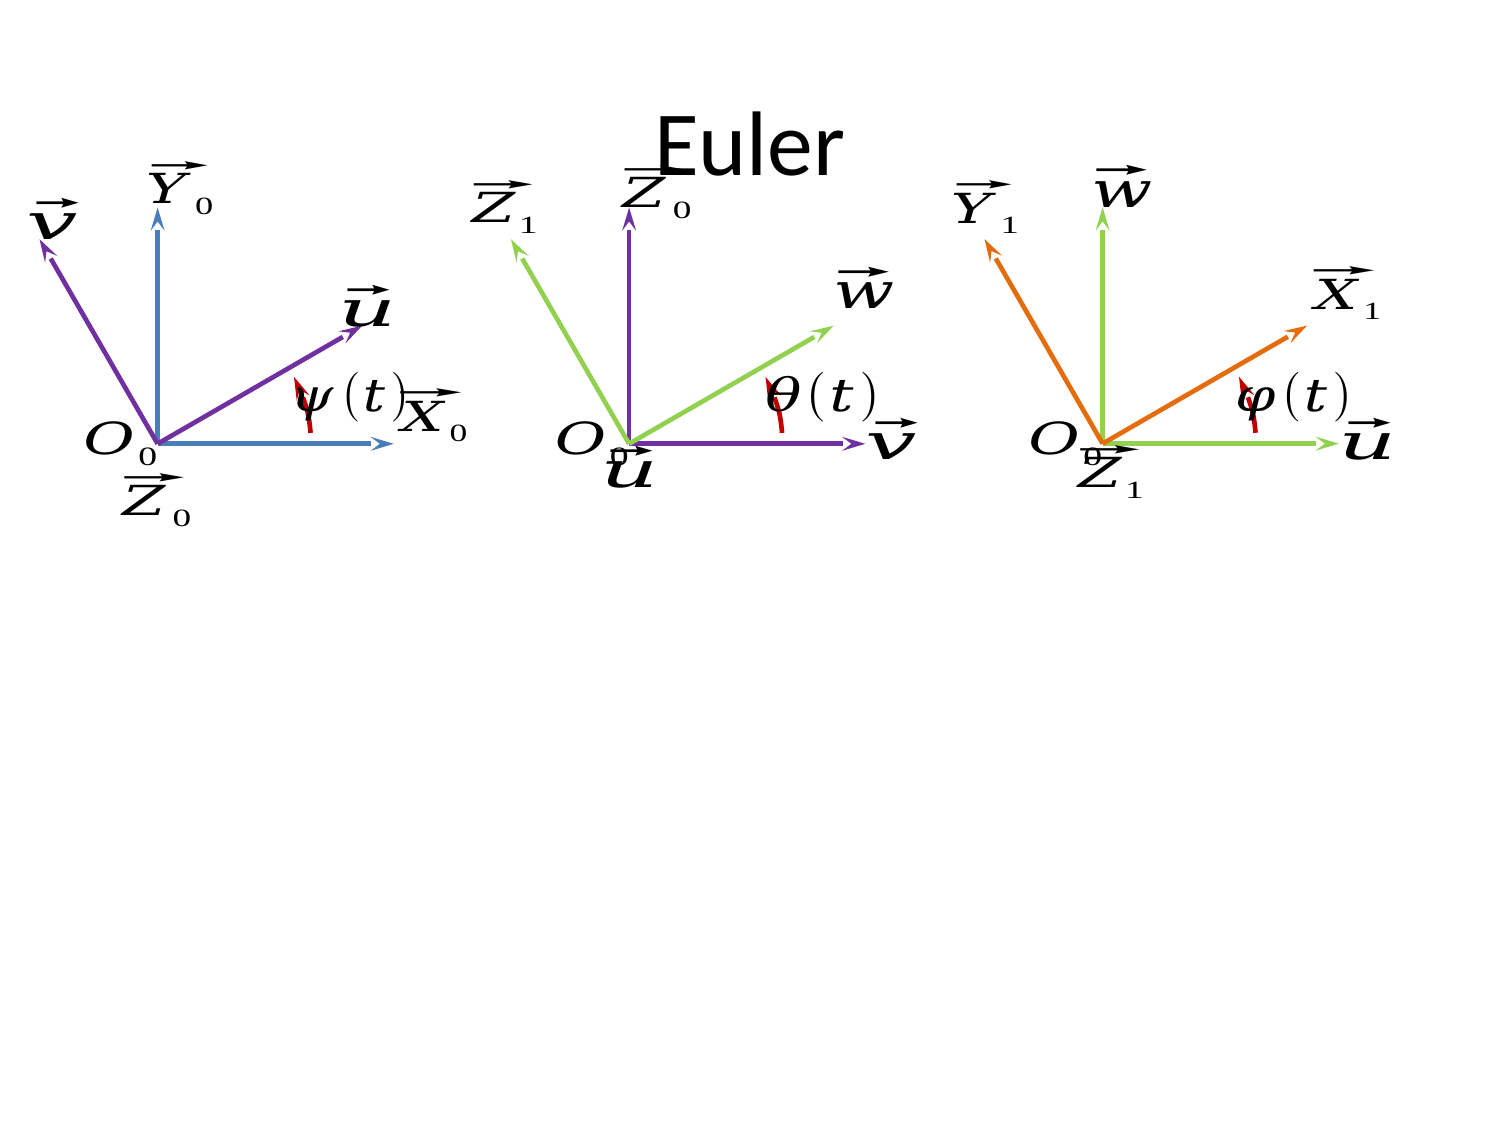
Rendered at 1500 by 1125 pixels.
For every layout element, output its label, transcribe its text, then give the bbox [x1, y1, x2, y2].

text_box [82, 164, 320, 401]
text_box [637, 410, 783, 443]
title Euler [75, 45, 1425, 233]
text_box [553, 164, 791, 401]
text_box [165, 410, 312, 443]
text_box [1027, 163, 1265, 401]
text_box [1111, 410, 1257, 443]
